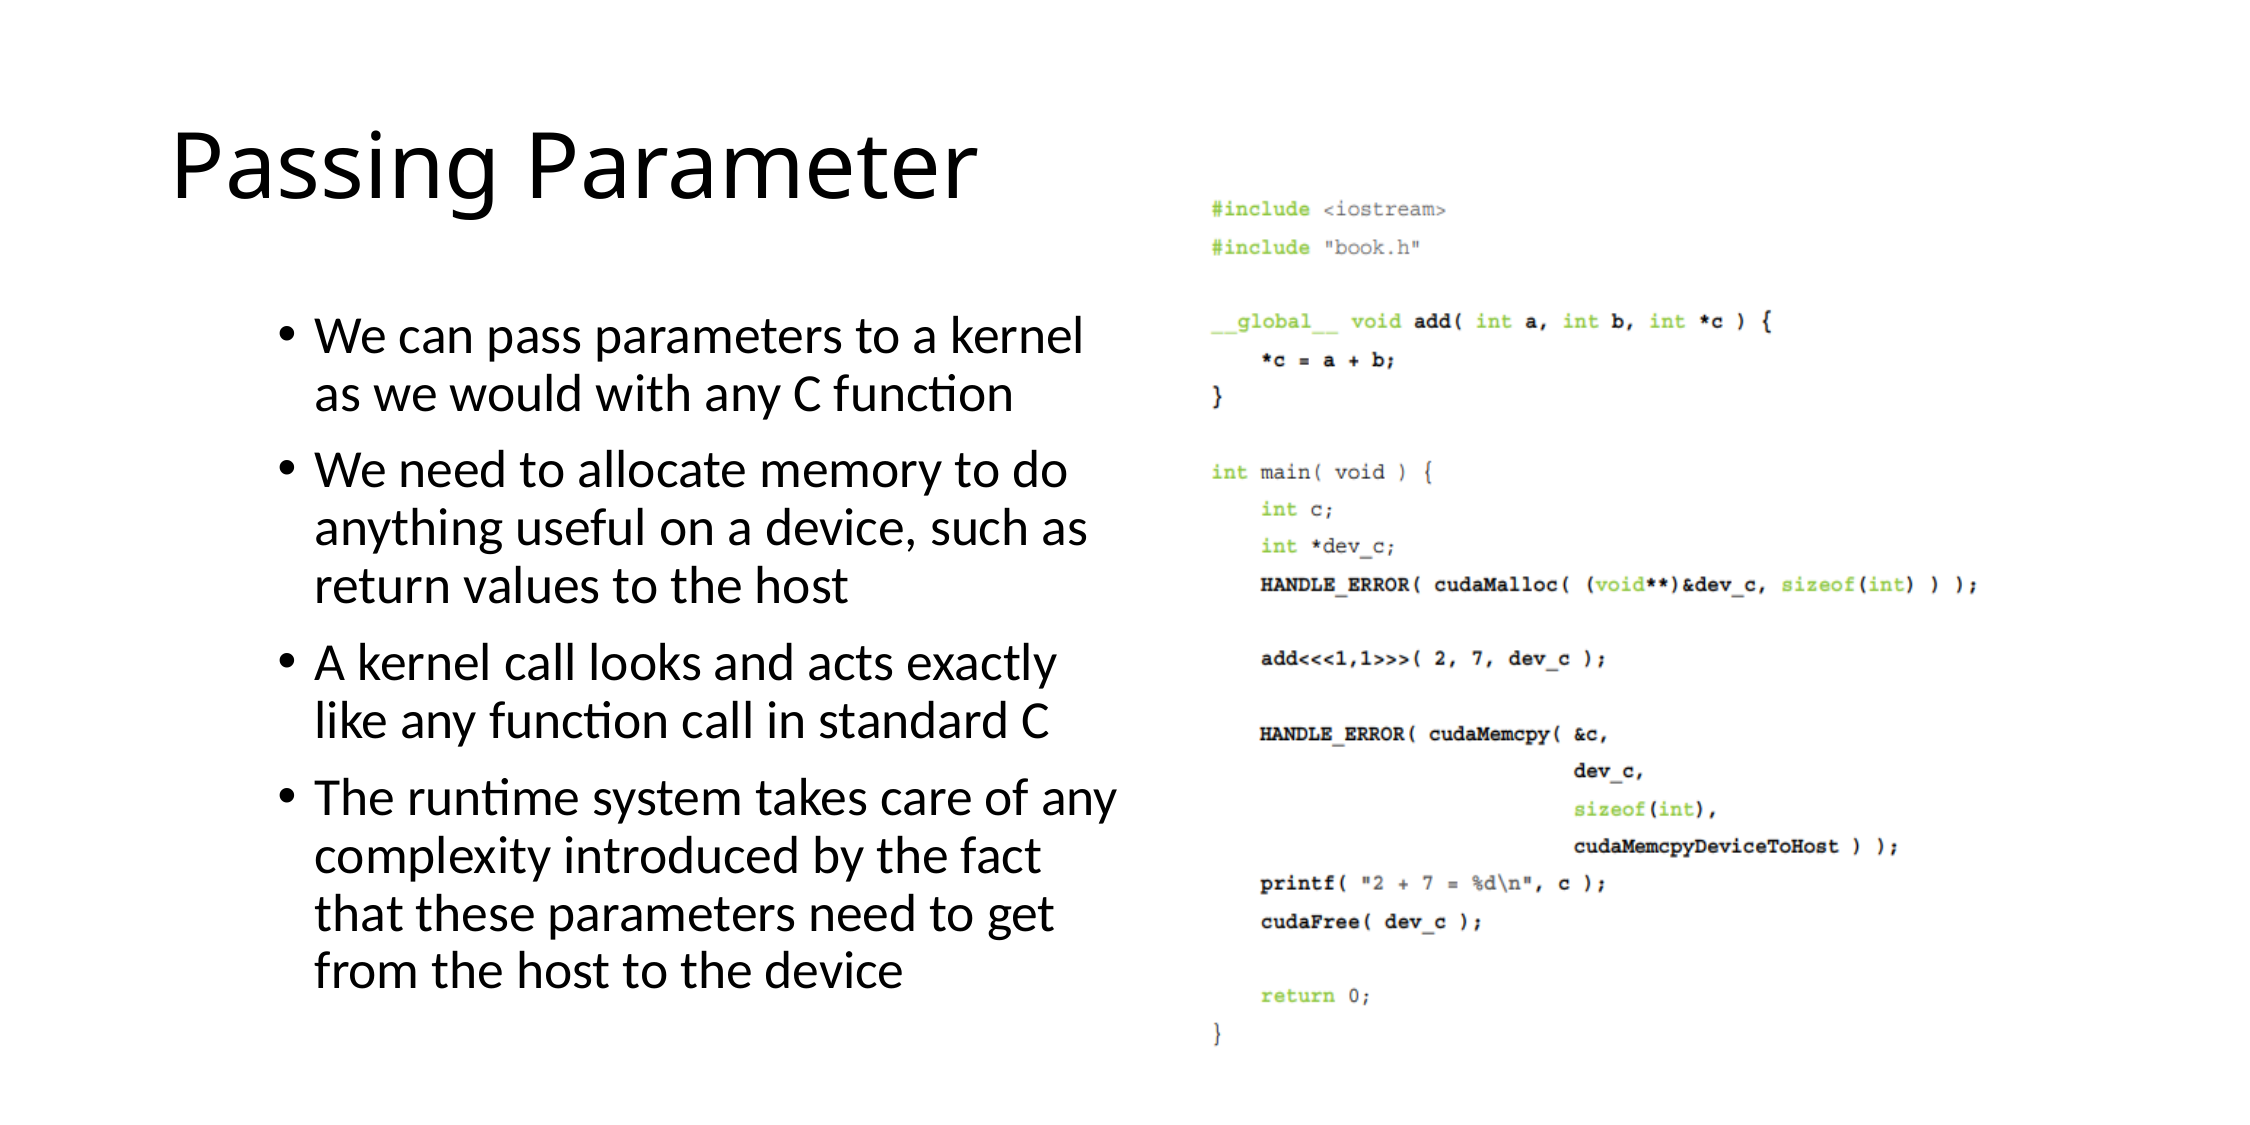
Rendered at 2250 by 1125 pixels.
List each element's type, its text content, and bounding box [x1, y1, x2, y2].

picture [1188, 190, 2013, 1052]
list We can pass parameters to a kernel as we would with any C function We need to allocate memory to do anything useful on a device, such as return values to the host A kernel call looks and acts exactly like any function call in standard C The runtime system takes care of any complexity introduced by the fact that these parameters need to get from the host to the device [262, 299, 1150, 1014]
title Passing Parameter [154, 59, 2096, 278]
